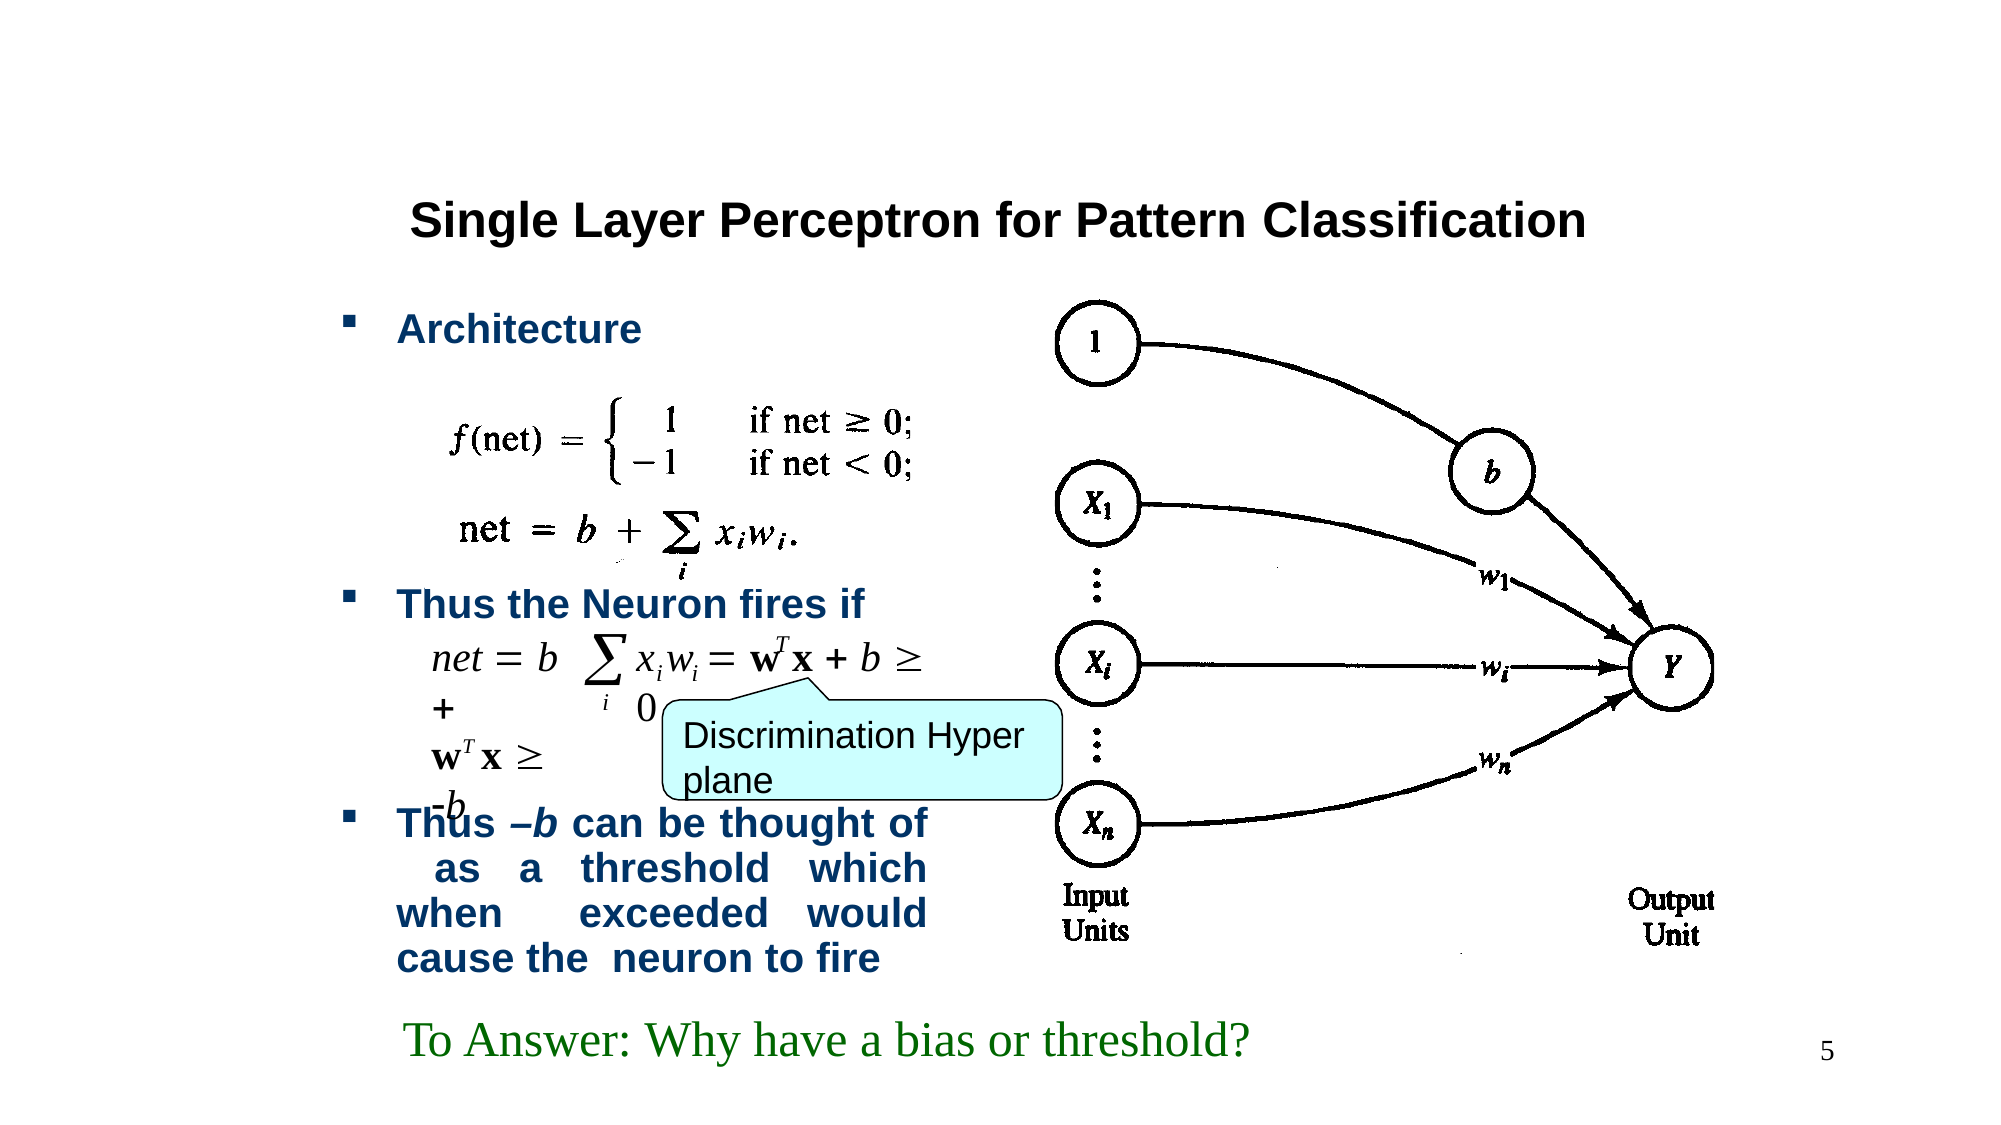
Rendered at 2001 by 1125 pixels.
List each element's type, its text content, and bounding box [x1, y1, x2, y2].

text_box wT x  b [429, 725, 591, 828]
text_box [425, 487, 825, 589]
text_box Thus the Neuron fires if [337, 574, 866, 627]
title Single Layer Perceptron for Pattern Classification [407, 185, 1593, 376]
text_box [449, 375, 911, 485]
text_box  i i [582, 616, 699, 695]
text_box Discrimination Hyper [680, 709, 1030, 757]
text_box plane [680, 754, 776, 802]
text_box To Answer: Why have a bias or threshold? [400, 1003, 1254, 1066]
text_box 5 [1818, 1029, 1837, 1067]
text_box net  b  [429, 627, 580, 725]
text_box i [600, 695, 612, 716]
text_box x w  w x  b  0 [634, 627, 938, 730]
text_box Architecture [337, 299, 645, 352]
text_box Thus –b can be thought of as a threshold which when exceeded would cause the neuron to fire [337, 794, 929, 982]
text_box [1054, 299, 1715, 954]
text_box [662, 677, 1063, 800]
